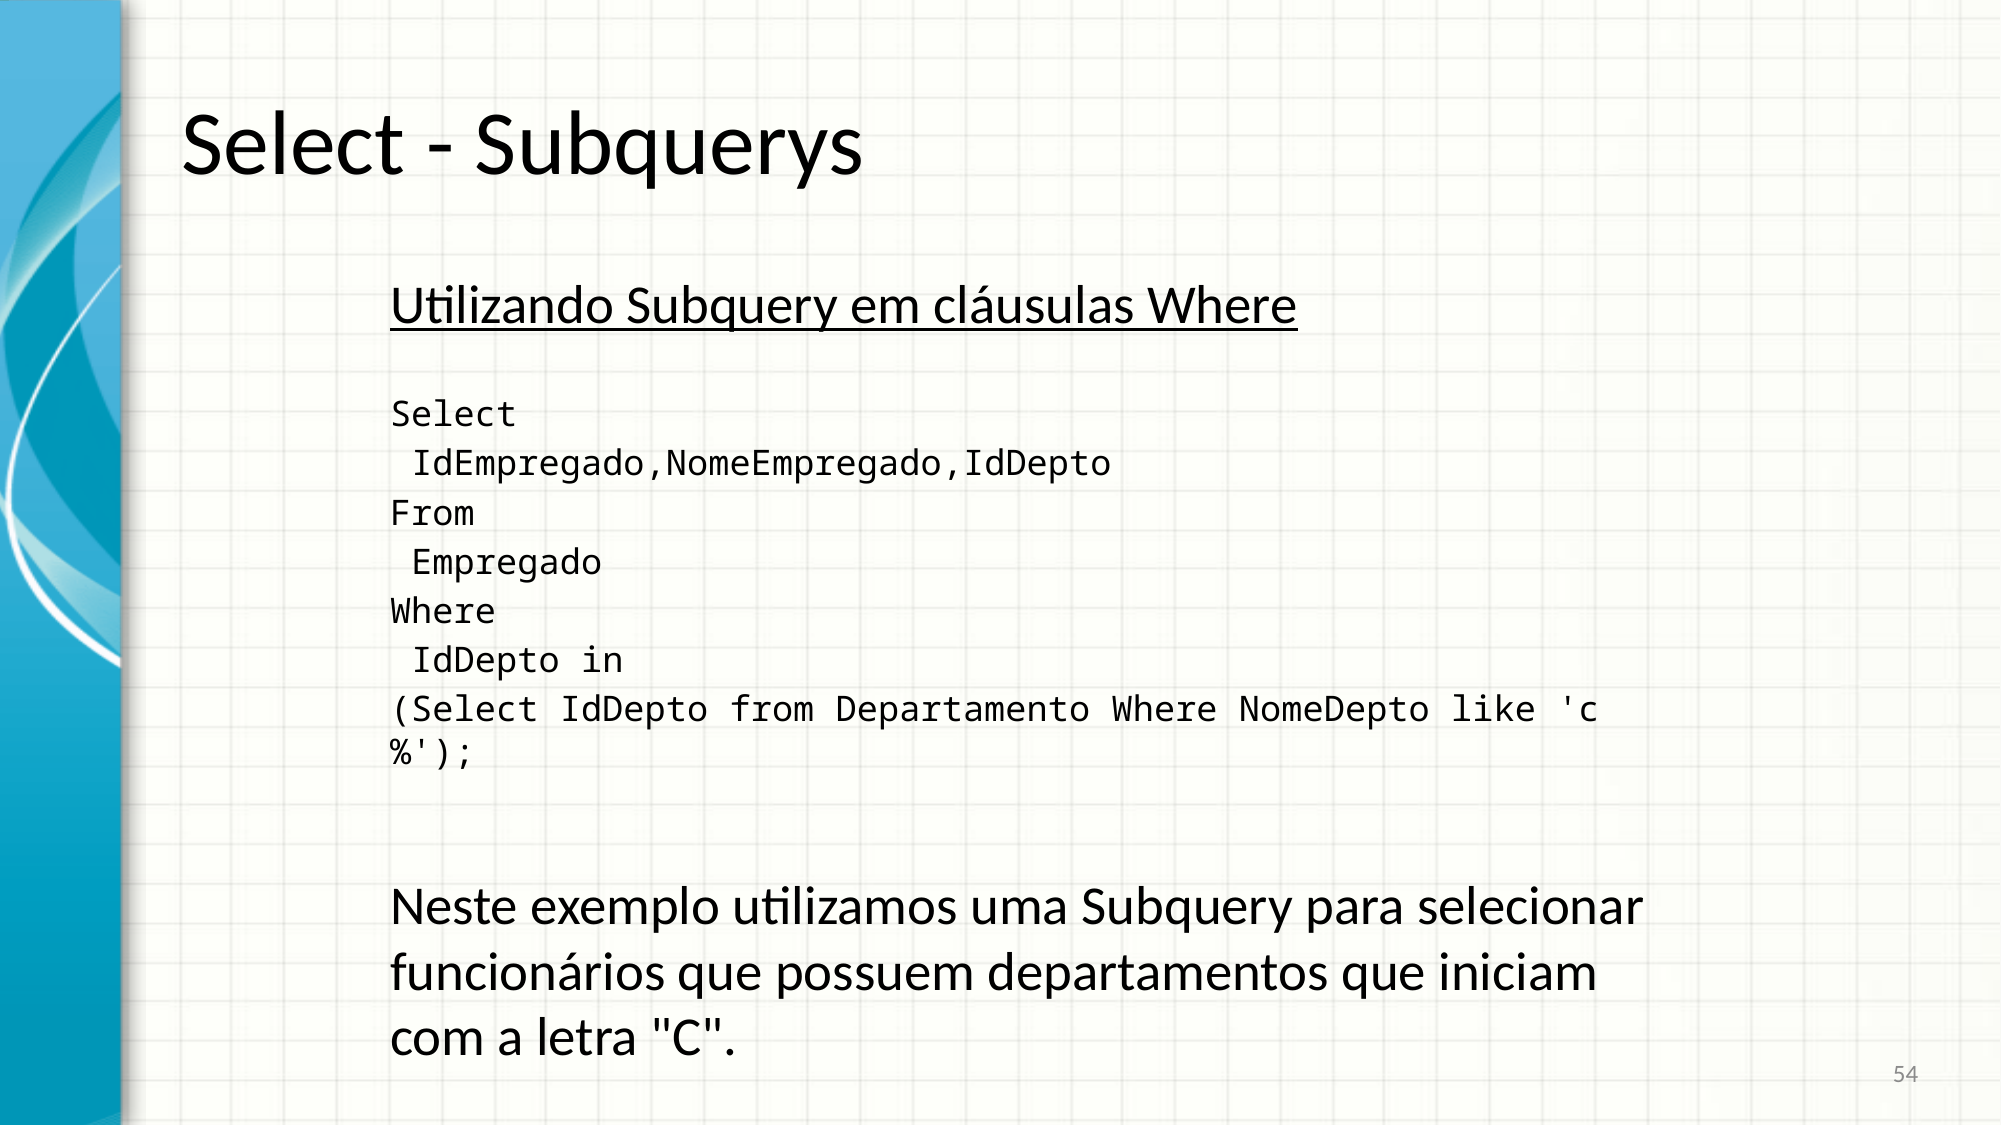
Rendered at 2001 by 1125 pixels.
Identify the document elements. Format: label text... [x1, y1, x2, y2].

list Utilizando Subquery em cláusulas Where Select IdEmpregado,NomeEmpregado,IdDepto From Empregado Where IdDepto in (Select IdDepto from Departamento Where NomeDepto like 'c%'); Neste exemplo utilizamos uma Subquery para selecionar funcionários que possuem departamentos que iniciam com a letra "C". [375, 261, 1700, 1083]
title Select - Subquerys [166, 44, 1934, 232]
slide_number 54 [1466, 1042, 1934, 1103]
picture [0, 0, 2001, 1125]
